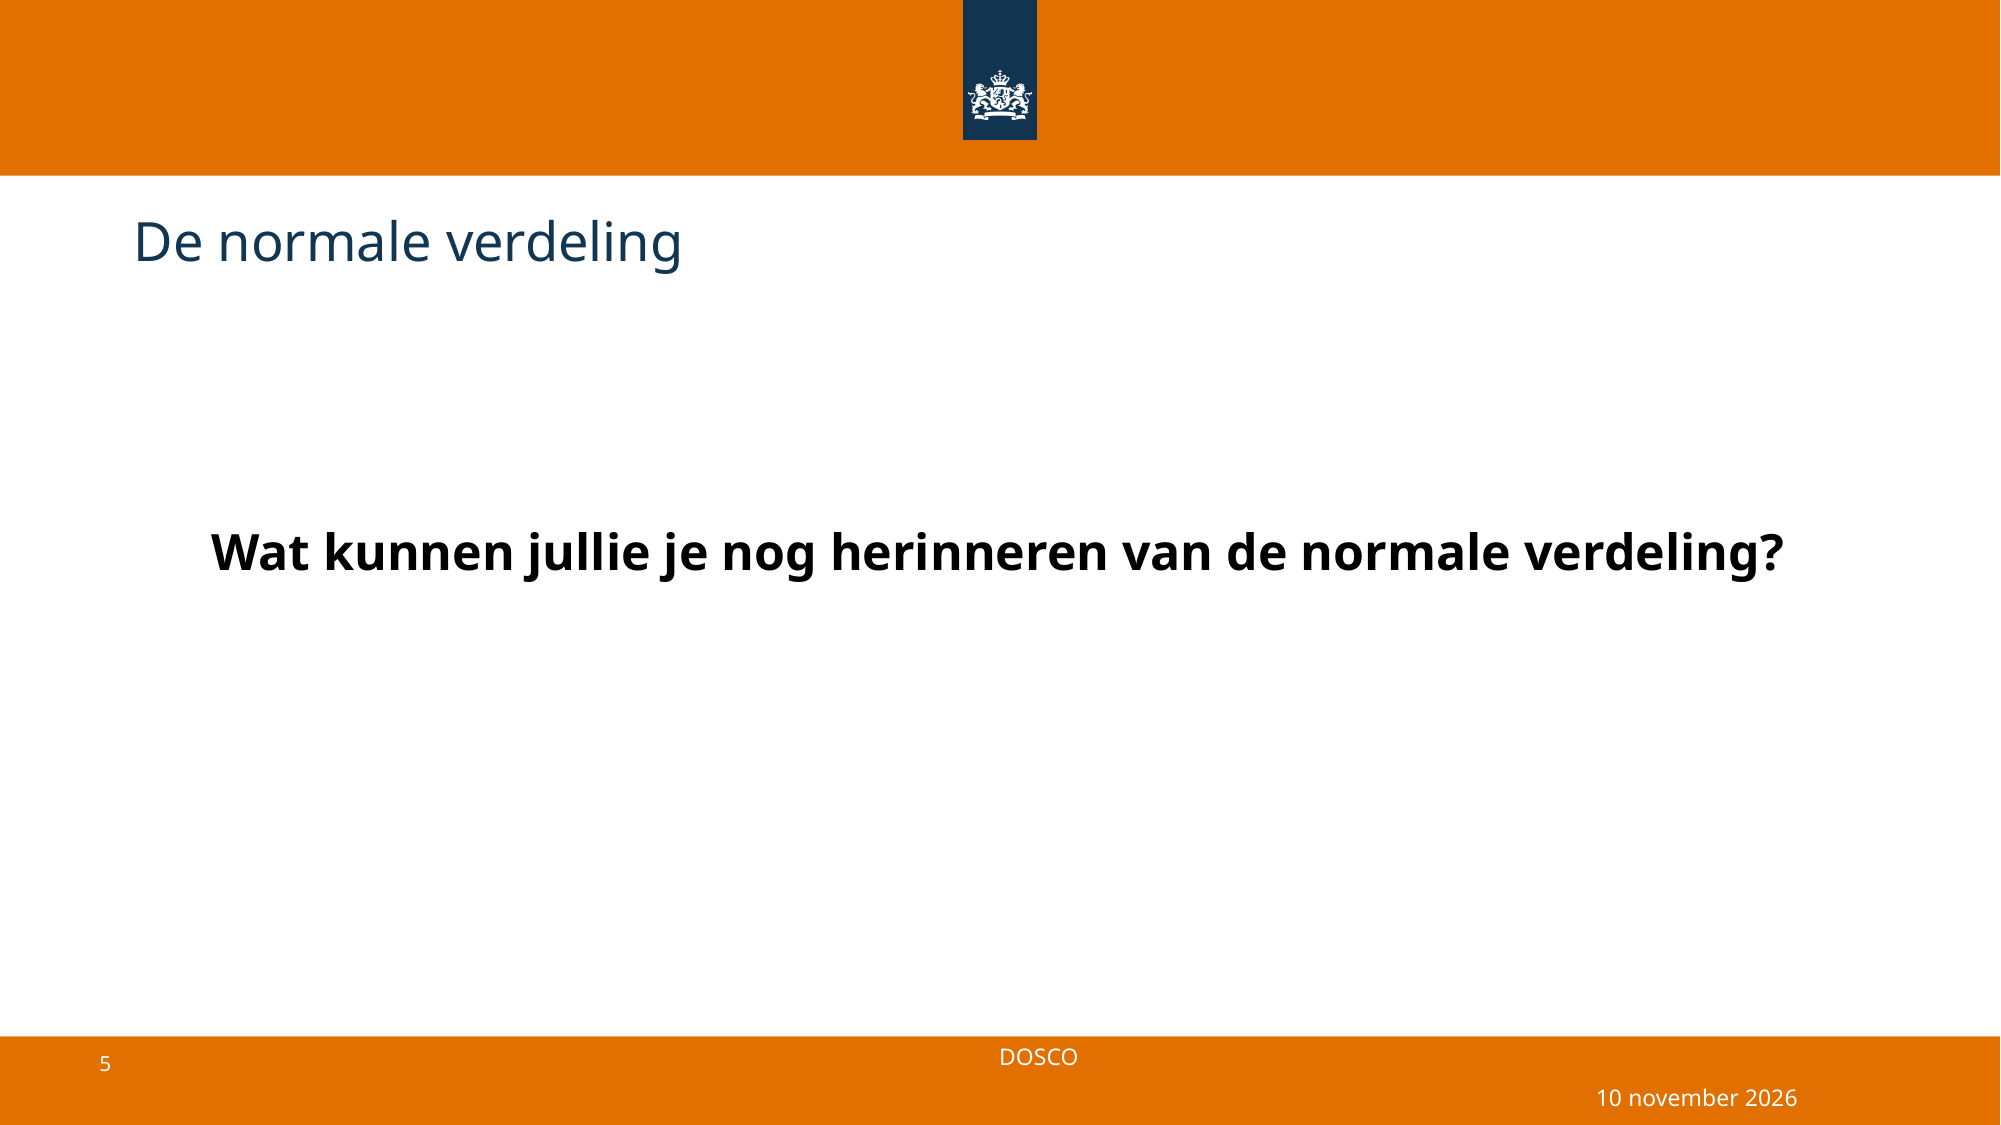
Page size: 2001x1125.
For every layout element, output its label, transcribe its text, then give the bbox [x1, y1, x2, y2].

picture [963, 0, 1037, 140]
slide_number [1580, 1069, 1946, 1125]
list Wat kunnen jullie je nog herinneren van de normale verdeling? [133, 290, 1863, 988]
title De normale verdeling [133, 207, 1834, 273]
